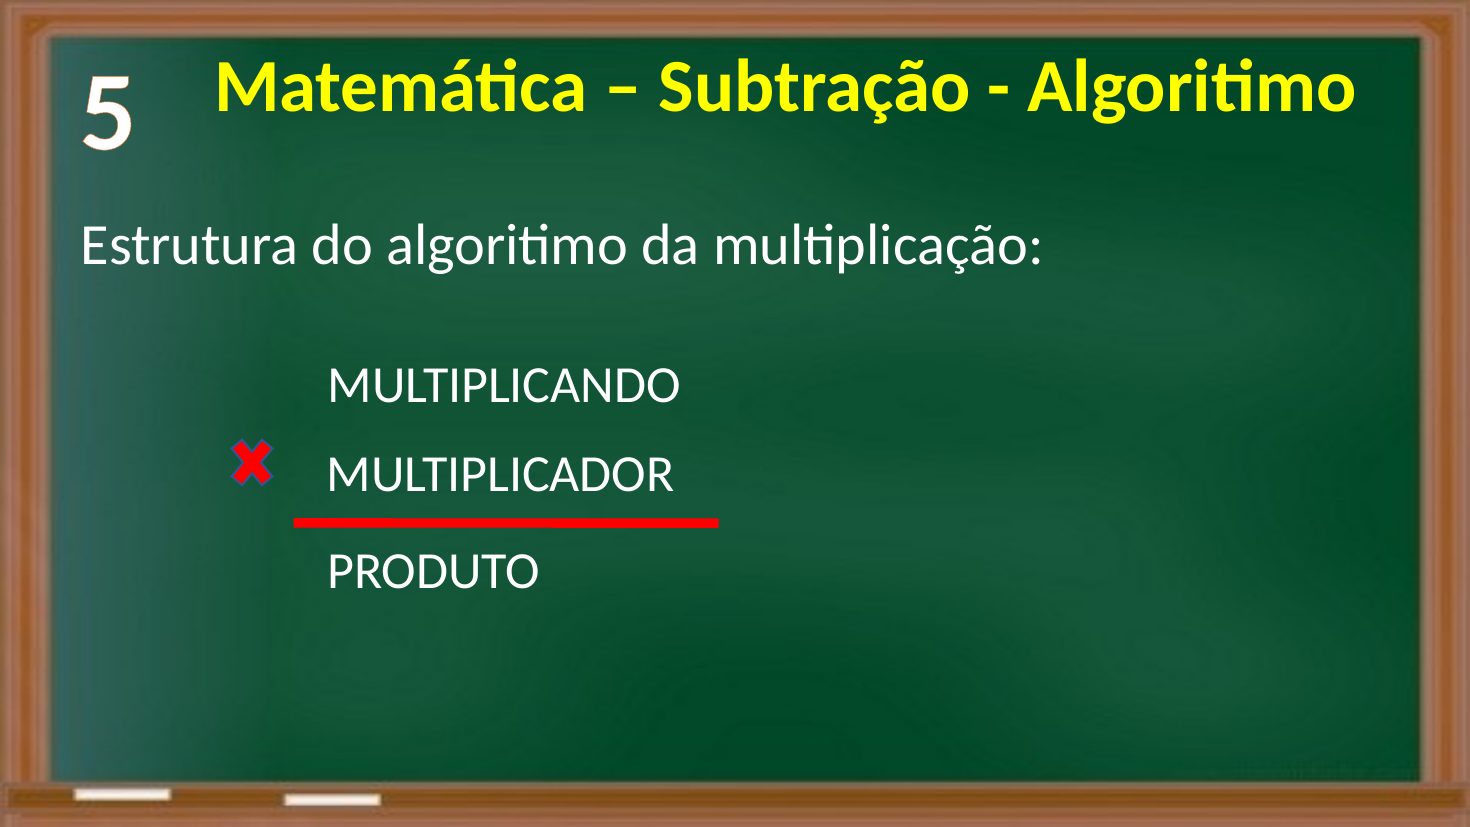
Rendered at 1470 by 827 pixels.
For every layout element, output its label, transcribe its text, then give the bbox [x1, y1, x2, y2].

text_box Matemática – Subtração - Algoritimo [199, 29, 1373, 135]
picture [0, 0, 1470, 827]
text_box [230, 438, 274, 487]
text_box MULTIPLICANDO [312, 342, 800, 420]
text_box PRODUTO [312, 529, 921, 607]
text_box 5 [64, 29, 153, 180]
text_box MULTIPLICADOR [311, 431, 740, 510]
text_box Estrutura do algoritimo da multiplicação: [65, 198, 1342, 284]
